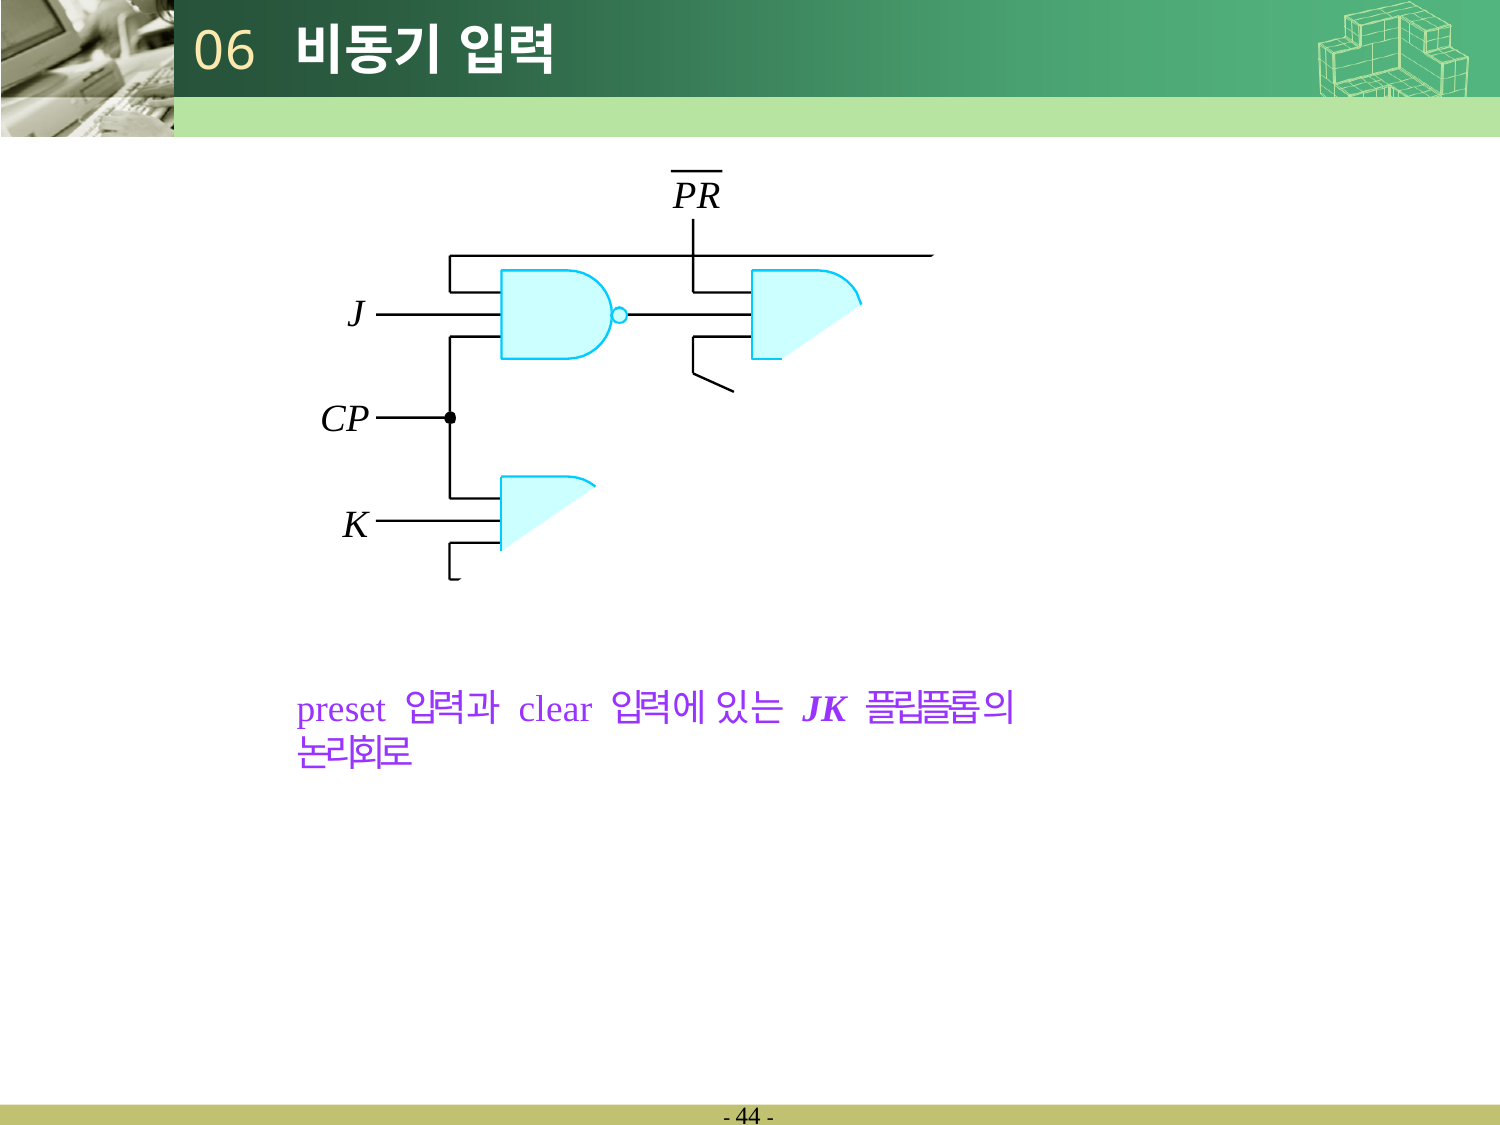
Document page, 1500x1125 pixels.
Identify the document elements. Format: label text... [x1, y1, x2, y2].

text_box PR [670, 167, 724, 217]
text_box [670, 169, 723, 173]
text_box J CP K [315, 285, 370, 545]
slide_number - 29 - [721, 1100, 775, 1125]
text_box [375, 218, 935, 581]
text_box preset 입력과 clear 입력에 있는 JK 플립플롭의 논리회로 [294, 682, 1094, 775]
picture [1, 0, 1500, 137]
title 06 비동기 입력 [191, 12, 580, 203]
